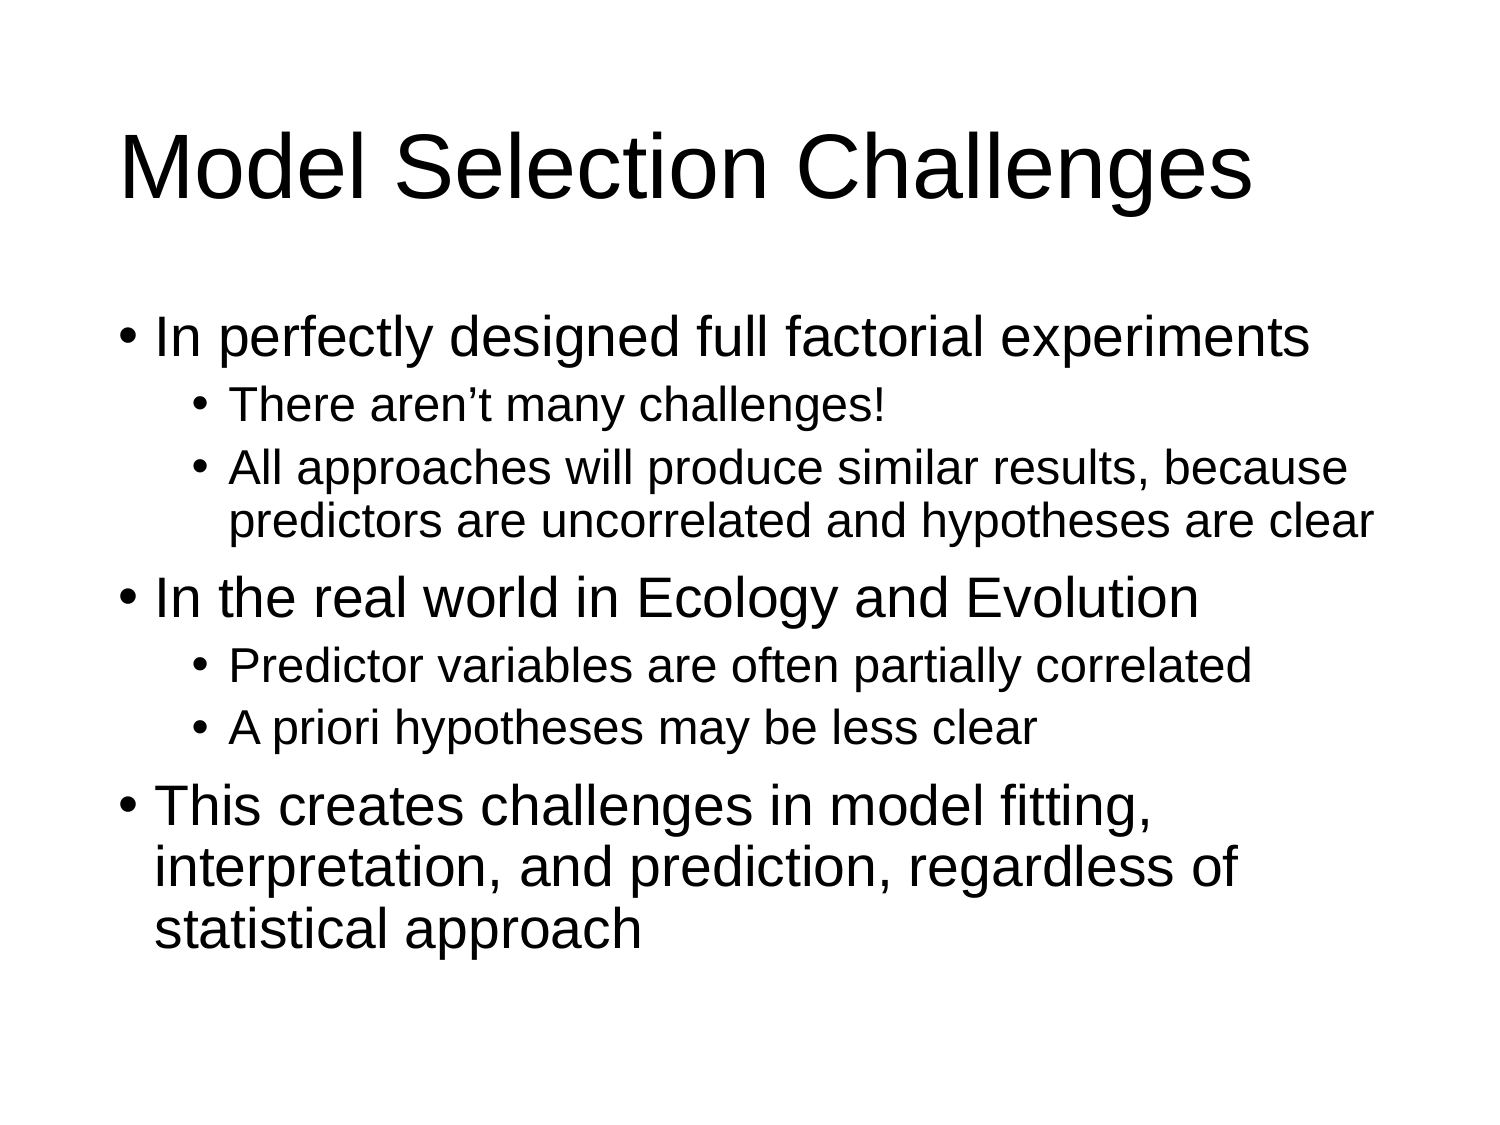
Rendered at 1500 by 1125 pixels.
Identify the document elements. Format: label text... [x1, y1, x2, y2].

title Model Selection Challenges [103, 59, 1397, 278]
list In perfectly designed full factorial experiments There aren’t many challenges! All approaches will produce similar results, because predictors are uncorrelated and hypotheses are clear In the real world in Ecology and Evolution Predictor variables are often partially correlated A priori hypotheses may be less clear This creates challenges in model fitting, interpretation, and prediction, regardless of statistical approach [103, 299, 1397, 1014]
